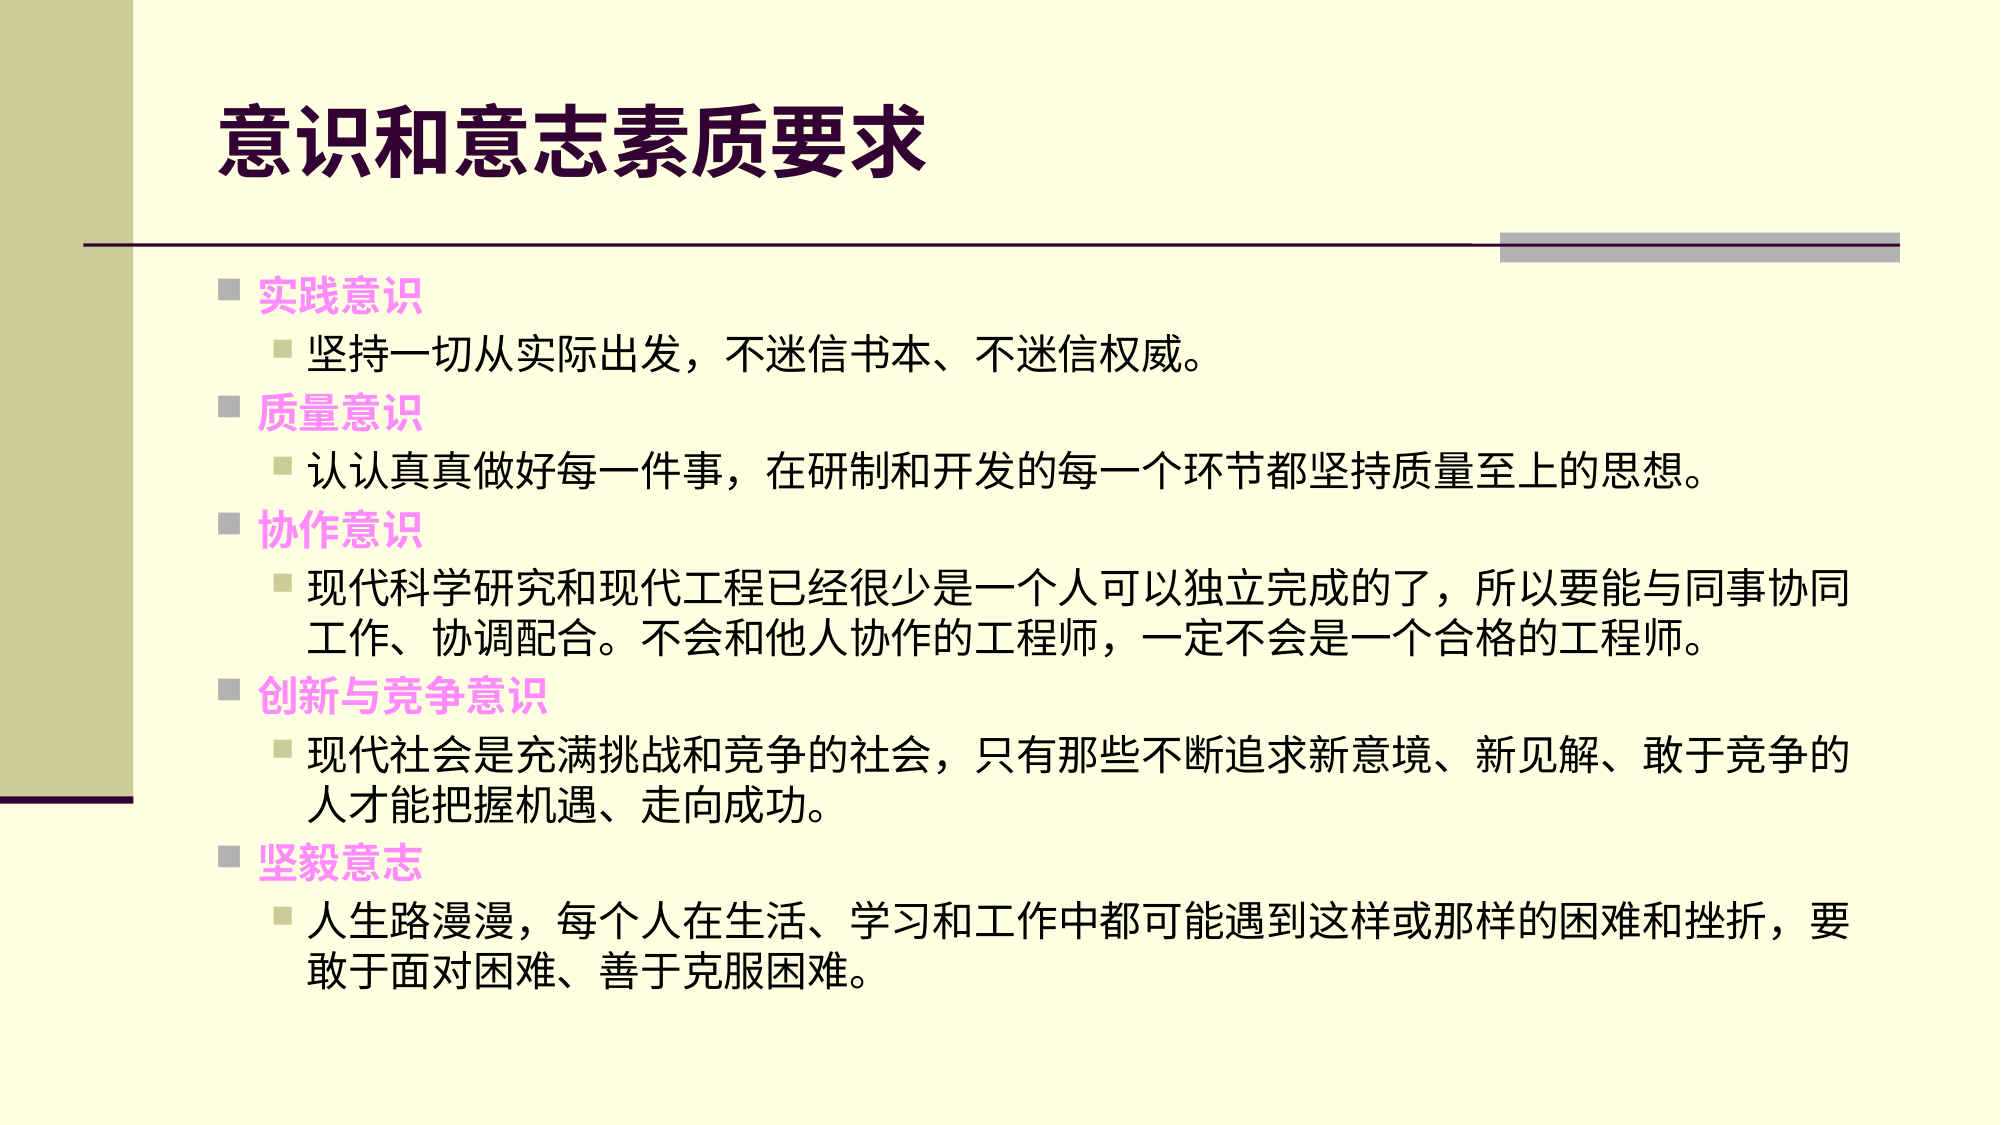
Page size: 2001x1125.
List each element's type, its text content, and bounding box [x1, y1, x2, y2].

list 实践意识 坚持一切从实际出发，不迷信书本、不迷信权威。 质量意识 认认真真做好每一件事，在研制和开发的每一个环节都坚持质量至上的思想。 协作意识 现代科学研究和现代工程已经很少是一个人可以独立完成的了，所以要能与同事协同工作、协调配合。不会和他人协作的工程师，一定不会是一个合格的工程师。 创新与竞争意识 现代社会是充满挑战和竞争的社会，只有那些不断追求新意境、新见解、敢于竞争的人才能把握机遇、走向成功。 坚毅意志 人生路漫漫，每个人在生活、学习和工作中都可能遇到这样或那样的困难和挫折，要敢于面对困难、善于克服困难。 [200, 262, 1900, 1006]
title 意识和意志素质要求 [200, 45, 1900, 234]
